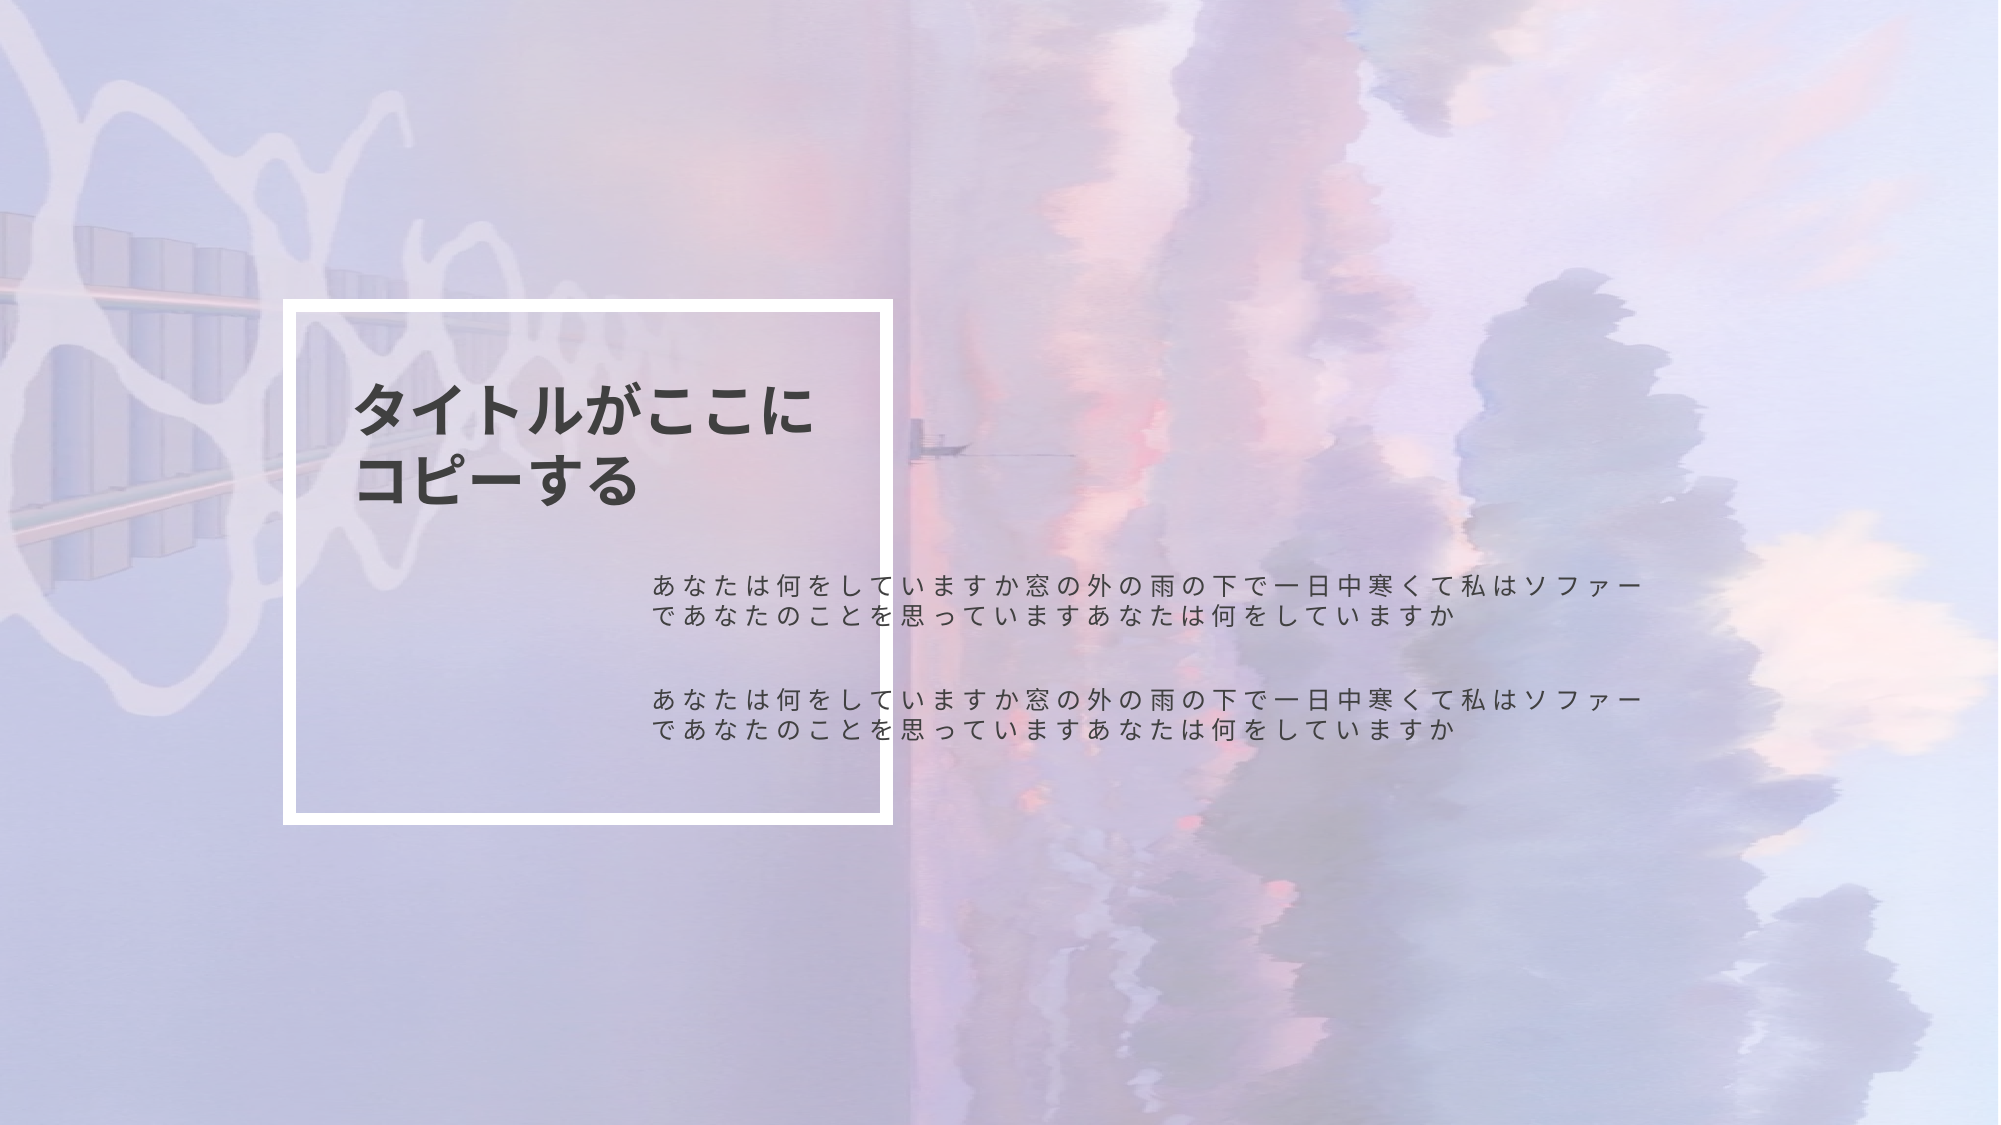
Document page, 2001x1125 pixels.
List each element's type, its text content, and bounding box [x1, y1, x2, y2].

text_box [0, 0, 1999, 1125]
text_box タイトルがここにコピーする [336, 366, 840, 522]
text_box あなたは何をしていますか窓の外の雨の下で一日中寒くて私はソファーであなたのことを思っていますあなたは何をしていますか [636, 563, 1669, 638]
text_box [288, 304, 888, 820]
text_box あなたは何をしていますか窓の外の雨の下で一日中寒くて私はソファーであなたのことを思っていますあなたは何をしていますか [636, 676, 1669, 752]
